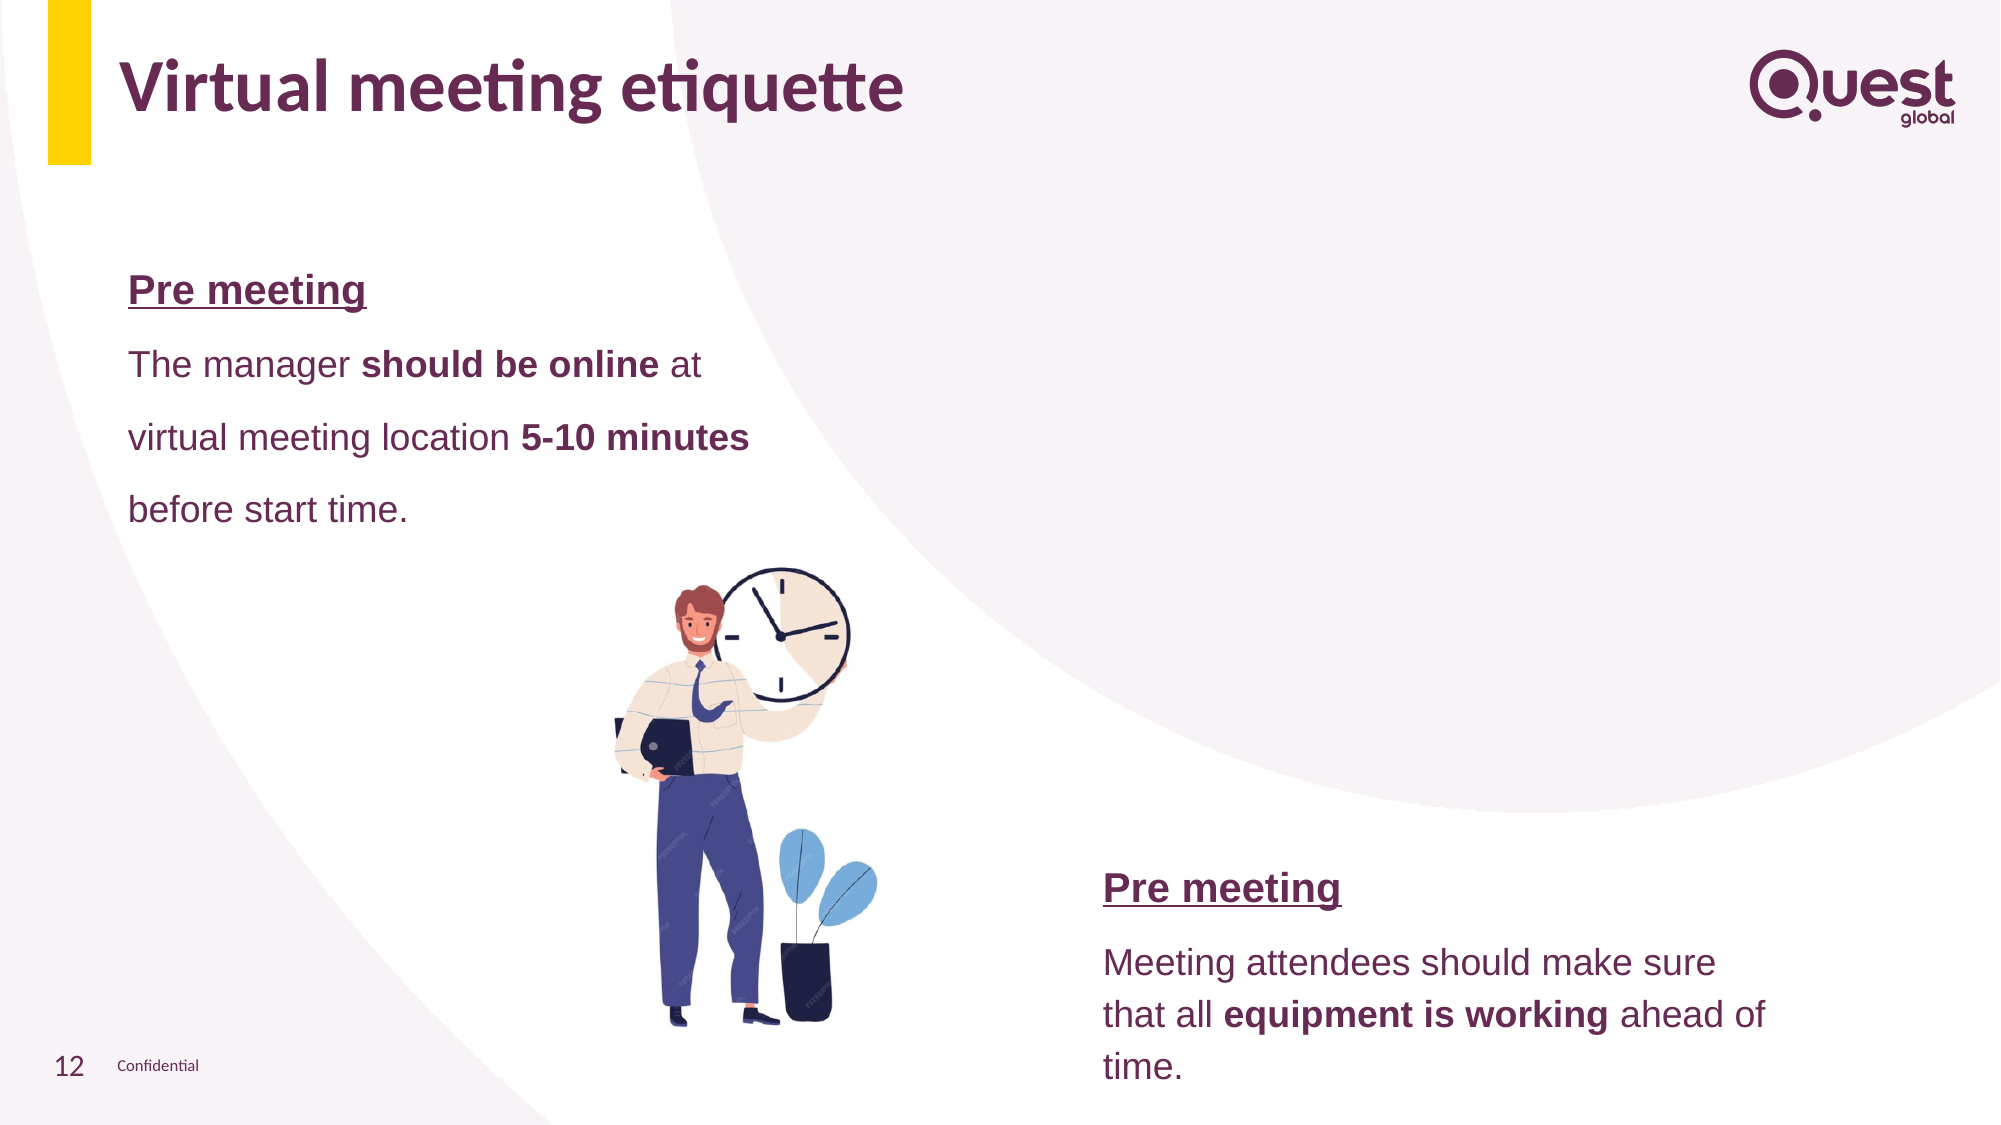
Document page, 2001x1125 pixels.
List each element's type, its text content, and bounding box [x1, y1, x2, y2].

list Pre meeting The manager should be online at virtual meeting location 5-10 minutes before start time. Pre meeting Meeting attendees should make sure that all equipment is working ahead of time. [112, 156, 1800, 1106]
picture [529, 551, 918, 1051]
title Virtual meeting etiquette [104, 21, 1698, 154]
picture [1747, 29, 1958, 148]
